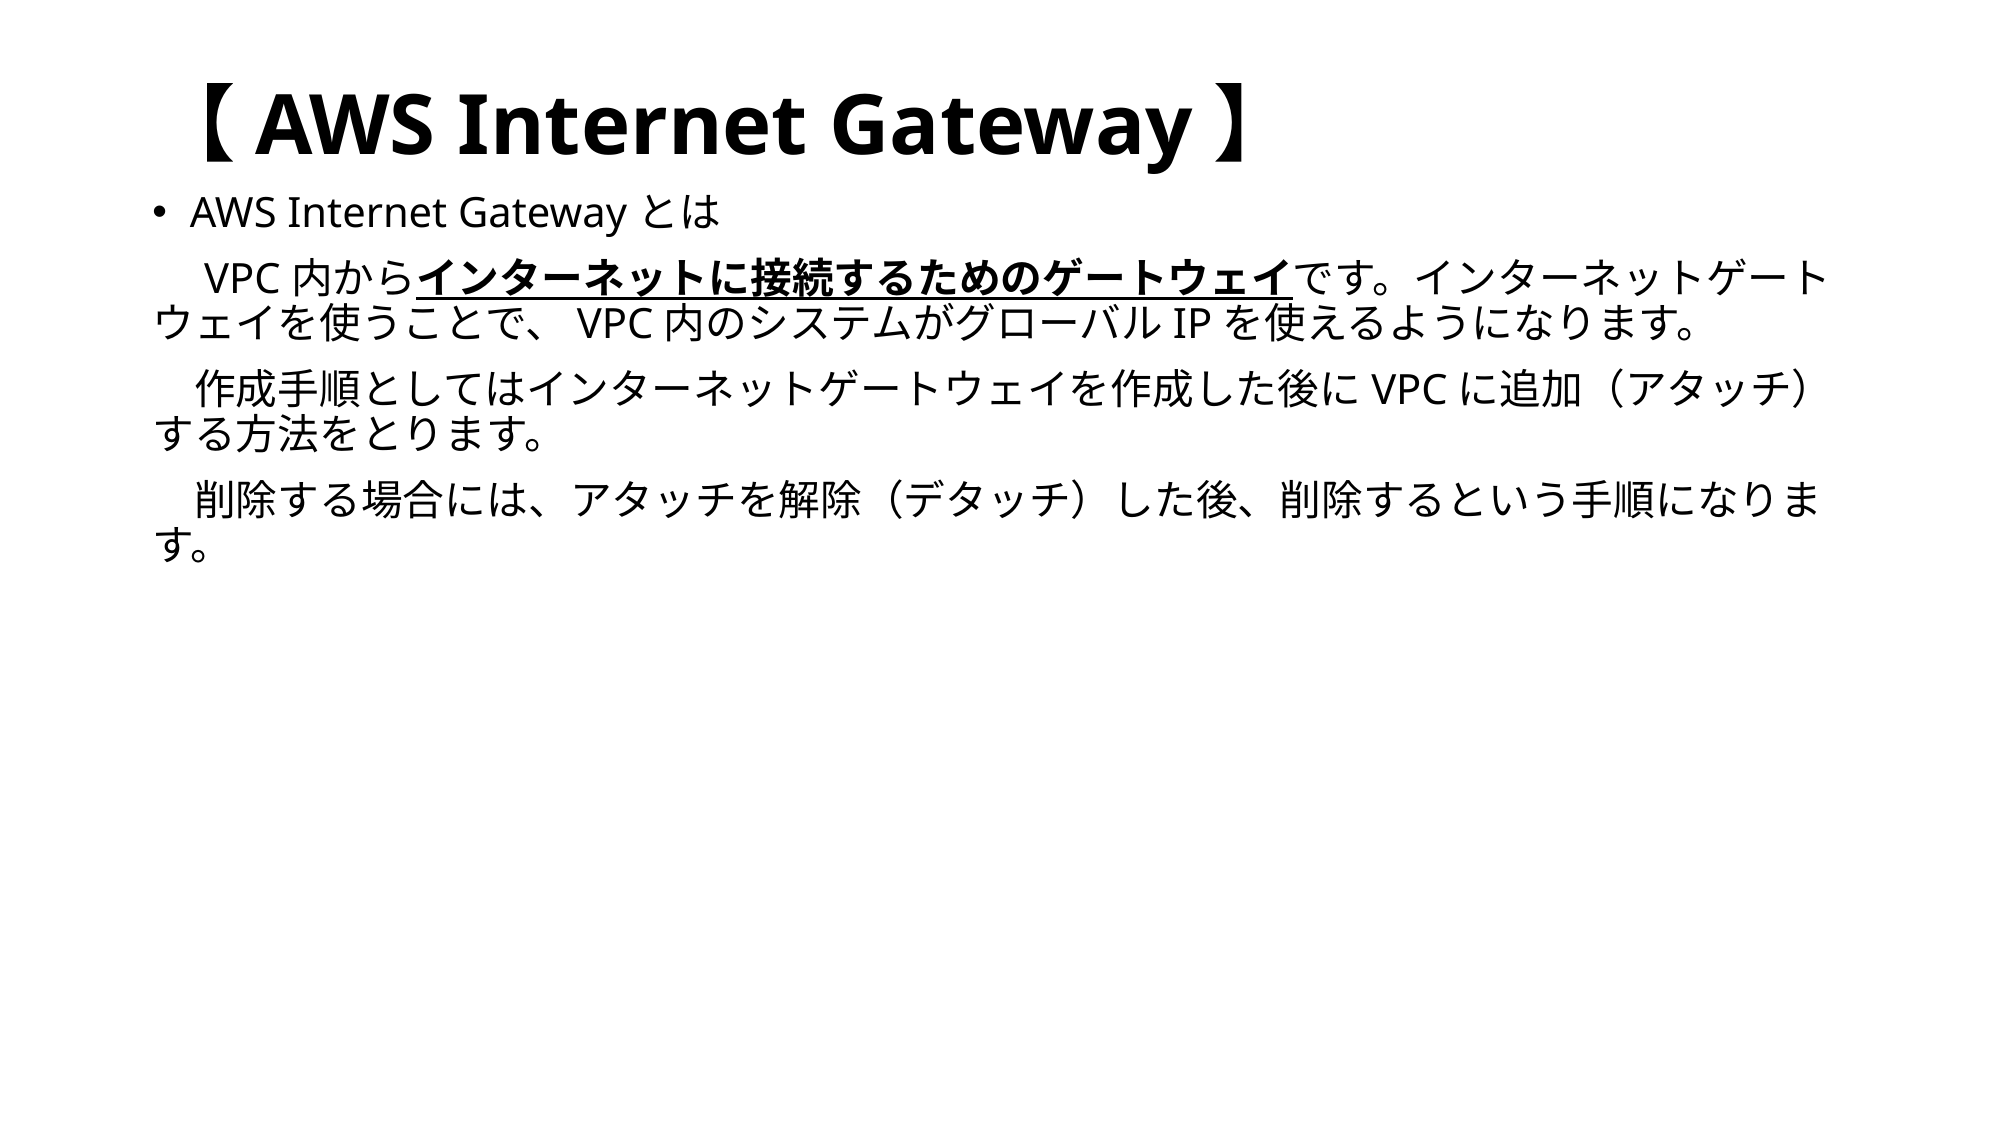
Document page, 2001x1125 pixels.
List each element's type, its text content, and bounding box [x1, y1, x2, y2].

list AWS Internet Gatewayとは VPC内からインターネットに接続するためのゲートウェイです。インターネットゲートウェイを使うことで、VPC内のシステムがグローバルIPを使えるようになります。 作成手順としてはインターネットゲートウェイを作成した後にVPCに追加（アタッチ）する方法をとります。 削除する場合には、アタッチを解除（デタッチ）した後、削除するという手順になります。 [137, 183, 1863, 1000]
title 【AWS Internet Gateway】 [137, 59, 1863, 183]
